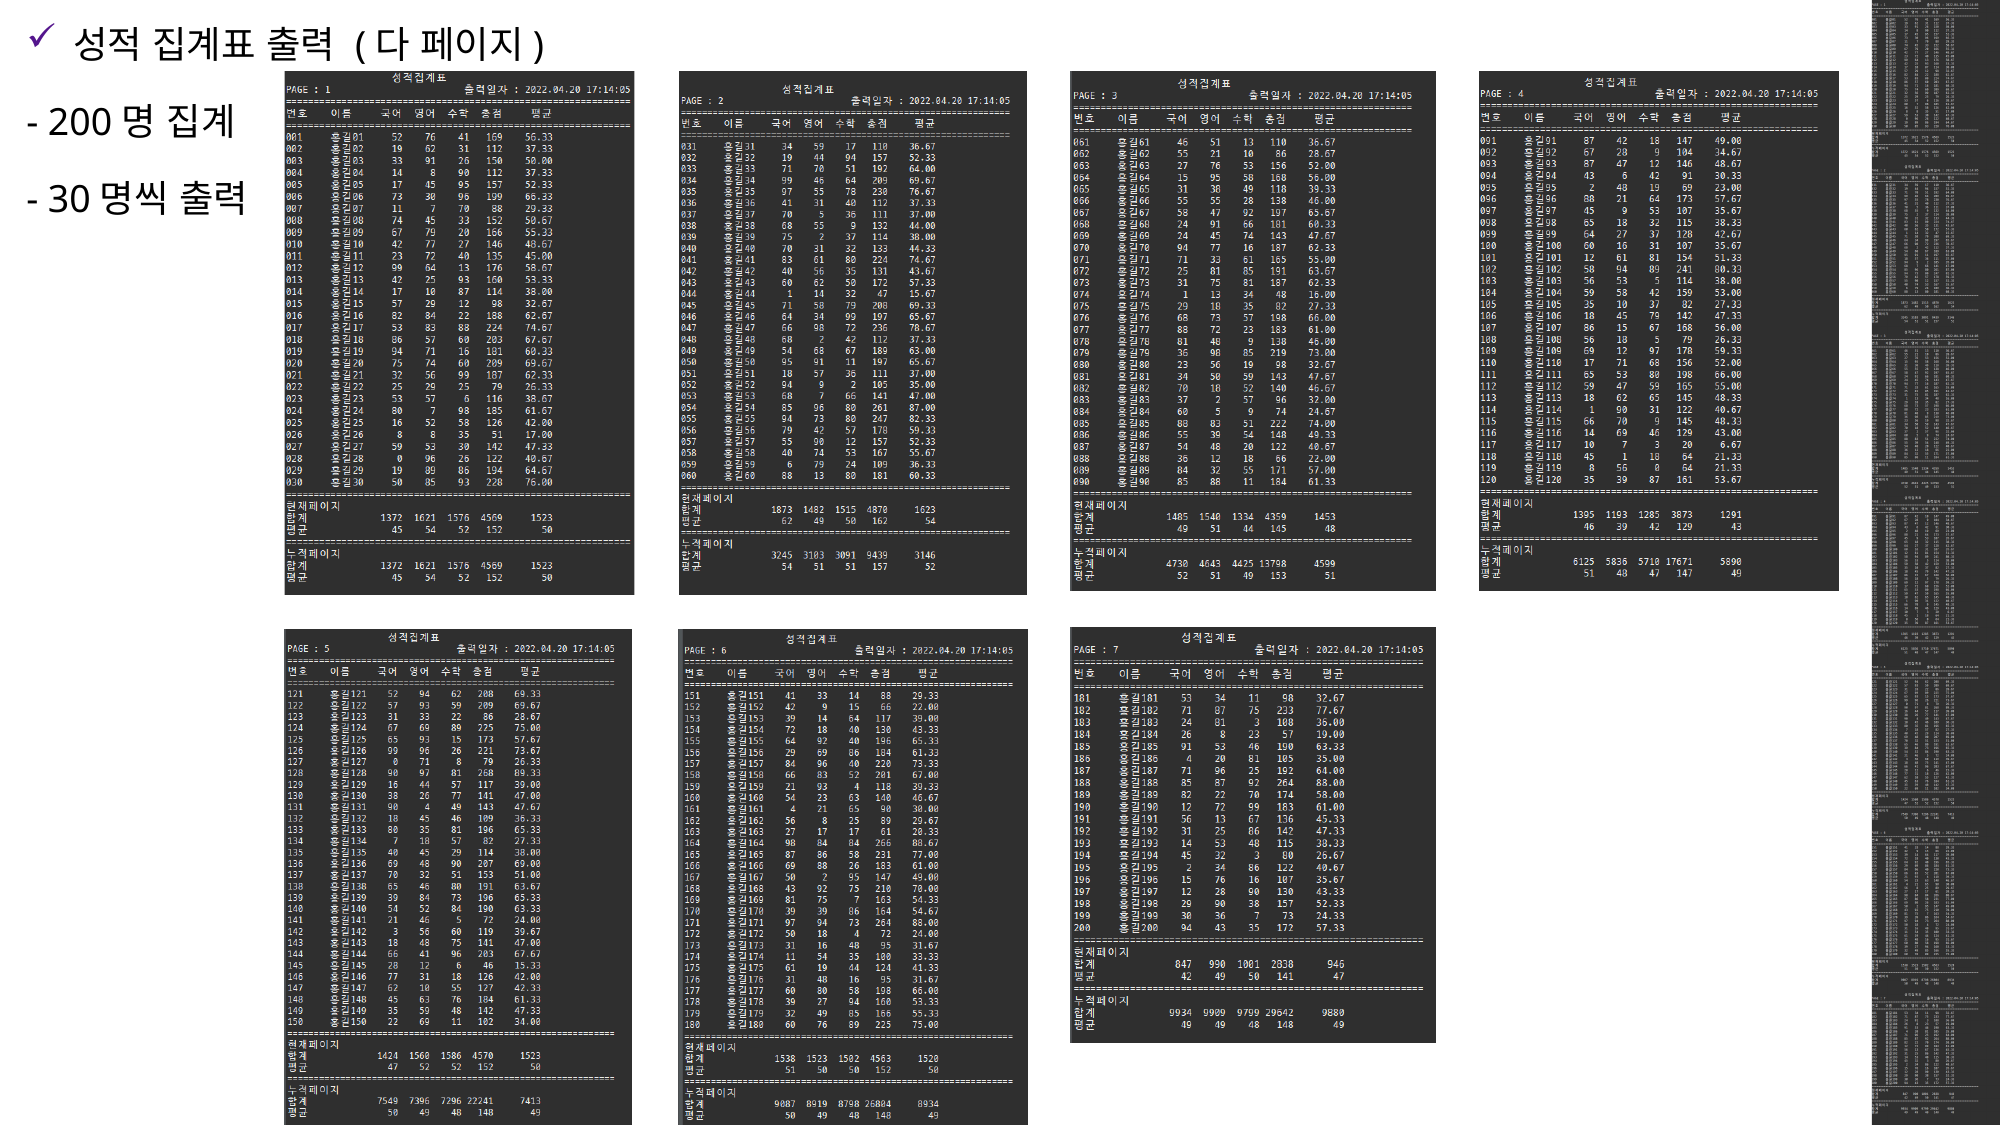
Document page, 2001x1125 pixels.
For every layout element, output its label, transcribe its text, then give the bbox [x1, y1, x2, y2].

picture [1070, 627, 1436, 1043]
picture [1478, 71, 1839, 591]
picture [284, 71, 635, 595]
picture [678, 71, 1028, 595]
picture [284, 629, 632, 1125]
picture [678, 629, 1028, 1125]
picture [1070, 71, 1436, 591]
text_box 성적 집계표 출력 (다 페이지) - 200명 집계 - 30명씩 출력 [11, 0, 560, 228]
picture [1871, 0, 2000, 1125]
